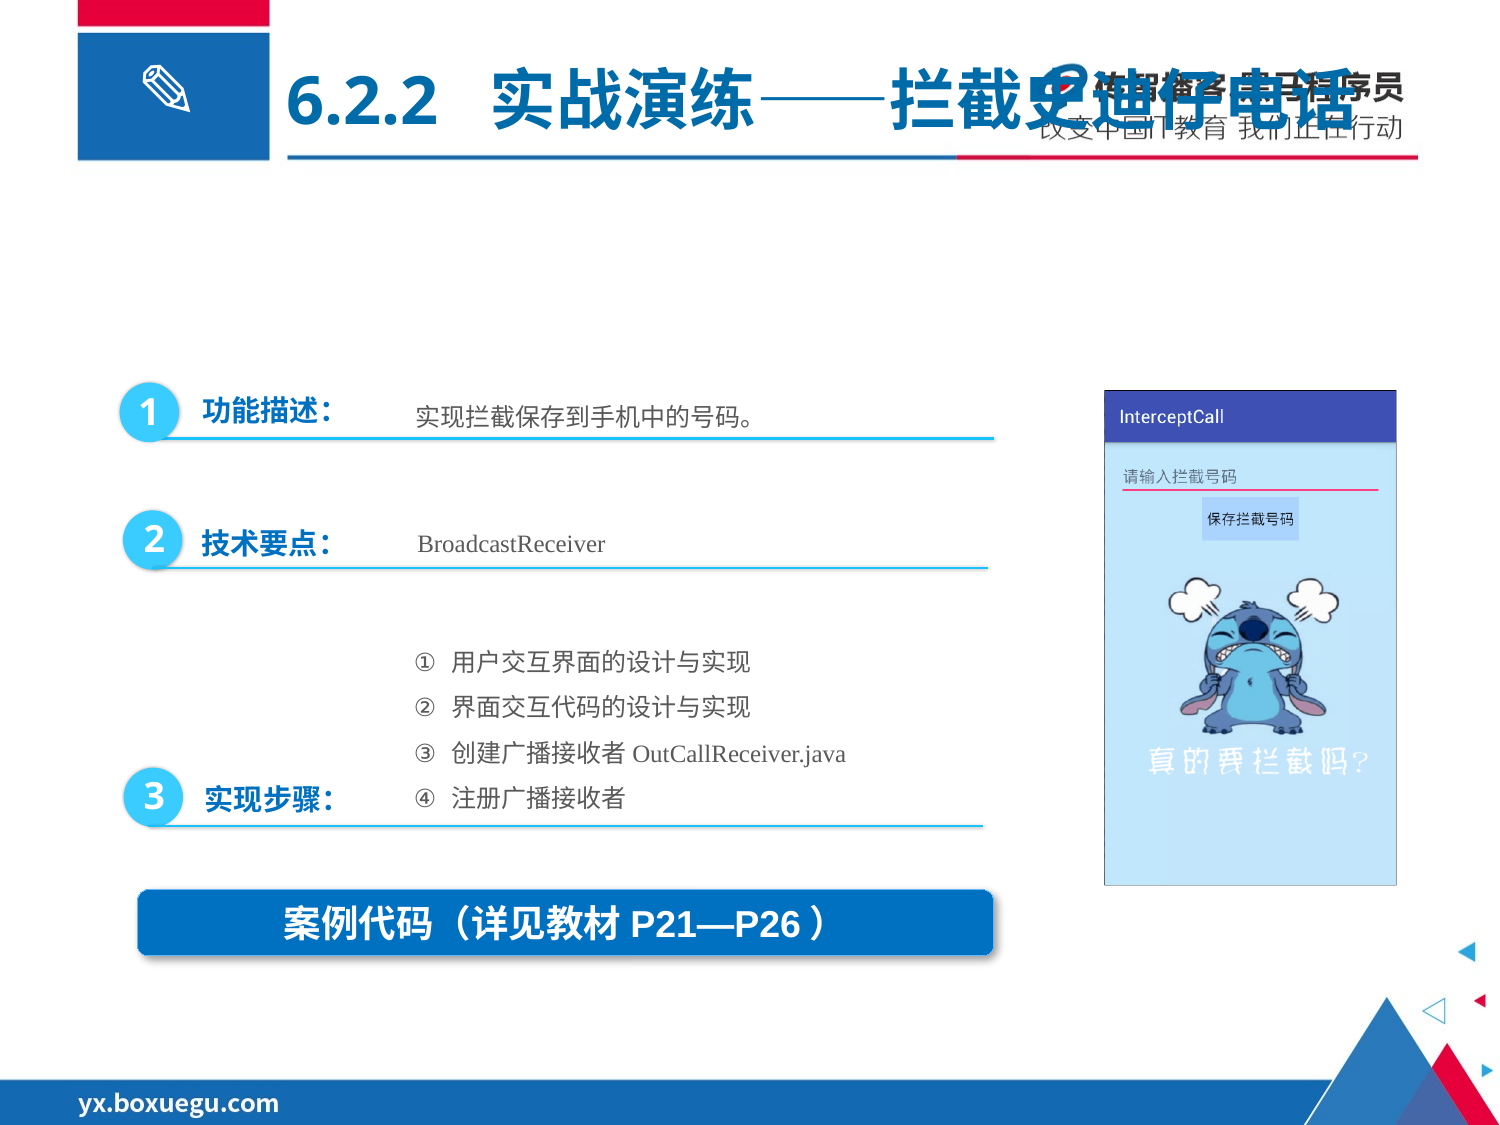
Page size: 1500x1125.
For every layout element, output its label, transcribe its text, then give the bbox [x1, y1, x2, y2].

text_box 1 [123, 381, 175, 441]
text_box 3 [128, 764, 180, 825]
text_box 功能描述： [187, 374, 377, 436]
text_box 案例代码（详见教材P21—P26） [137, 889, 994, 956]
text_box 技术要点： [186, 507, 377, 565]
picture [0, 0, 1500, 1125]
text_box [175, 397, 179, 428]
text_box 实现拦截保存到手机中的号码。 [401, 385, 781, 438]
text_box 2 [128, 507, 180, 568]
text_box 实现步骤： [189, 765, 375, 824]
text_box [122, 523, 128, 557]
text_box [119, 398, 123, 427]
text_box 用户交互界面的设计与实现 界面交互代码的设计与实现 创建广播接收者OutCallReceiver.java 注册广播接收者 [399, 630, 1078, 820]
text_box [41, 151, 1034, 244]
text_box 6.2.2 实战演练——拦截史迪仔电话 [271, 35, 1397, 161]
text_box [123, 781, 128, 813]
text_box BroadcastReceiver [402, 511, 621, 565]
